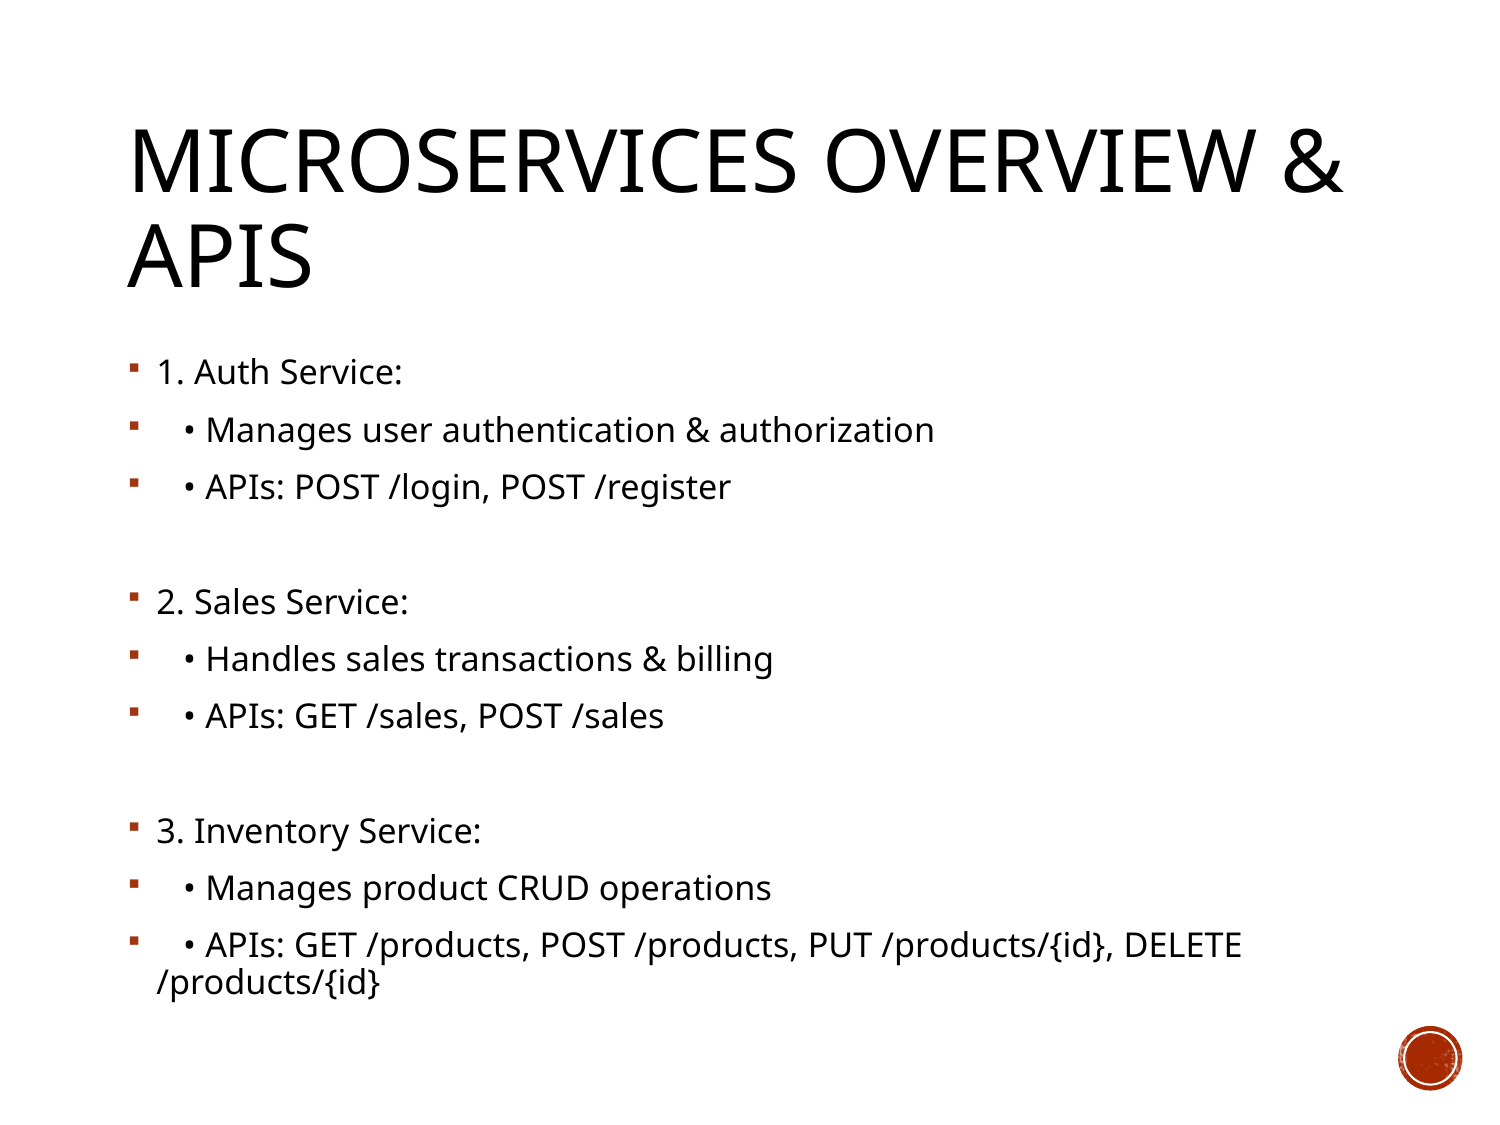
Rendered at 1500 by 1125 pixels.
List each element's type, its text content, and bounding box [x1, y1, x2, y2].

title Microservices Overview & APIs [112, 79, 1388, 344]
list 1. Auth Service: • Manages user authentication & authorization • APIs: POST /login, POST /register 2. Sales Service: • Handles sales transactions & billing • APIs: GET /sales, POST /sales 3. Inventory Service: • Manages product CRUD operations • APIs: GET /products, POST /products, PUT /products/{id}, DELETE /products/{id} [112, 348, 1388, 1013]
